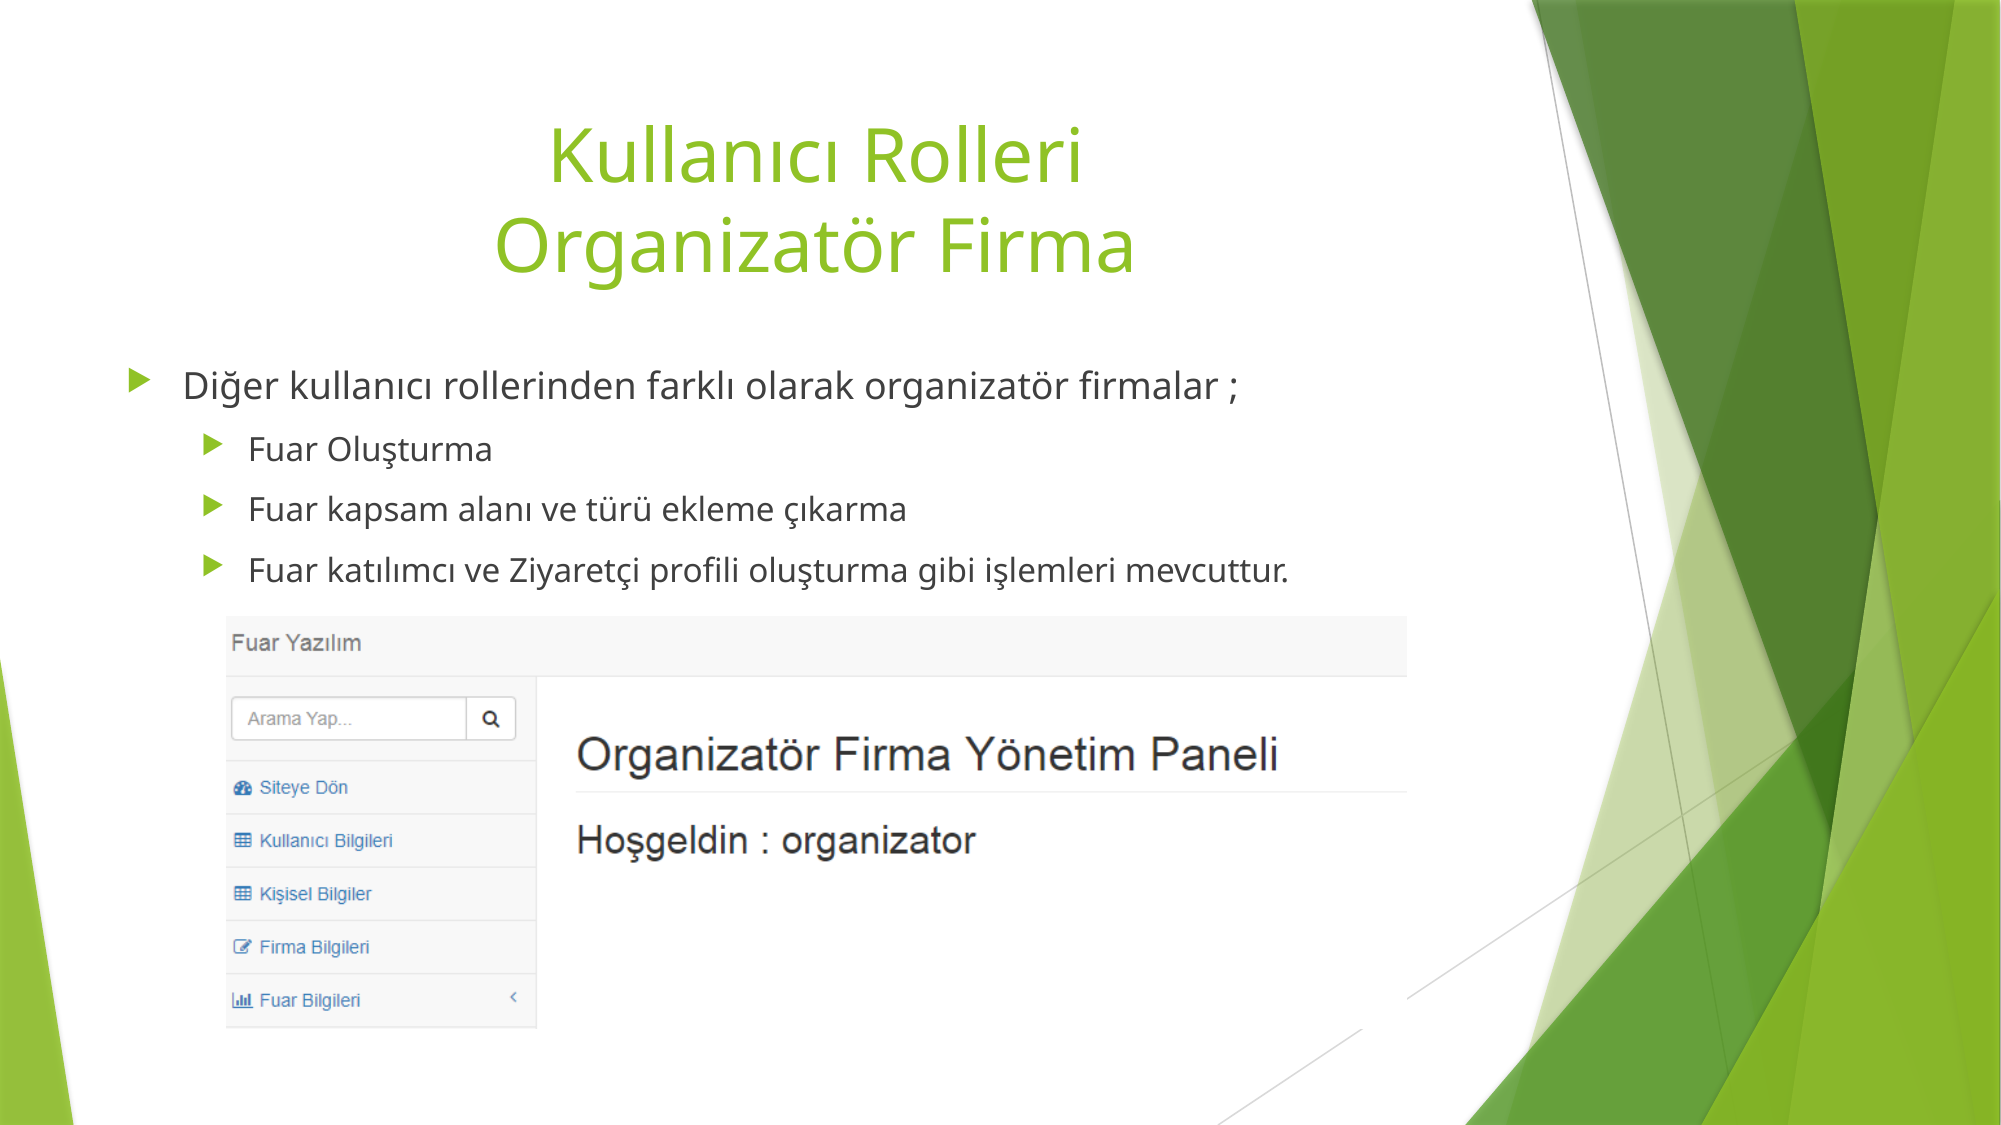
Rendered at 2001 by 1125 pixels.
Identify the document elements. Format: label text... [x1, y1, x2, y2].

title Kullanıcı Rolleri Organizatör Firma [111, 99, 1522, 317]
picture [225, 616, 1407, 1030]
list Diğer kullanıcı rollerinden farklı olarak organizatör firmalar ; Fuar Oluşturma Fuar kapsam alanı ve türü ekleme çıkarma Fuar katılımcı ve Ziyaretçi profili oluşturma gibi işlemleri mevcuttur. [111, 354, 1522, 992]
